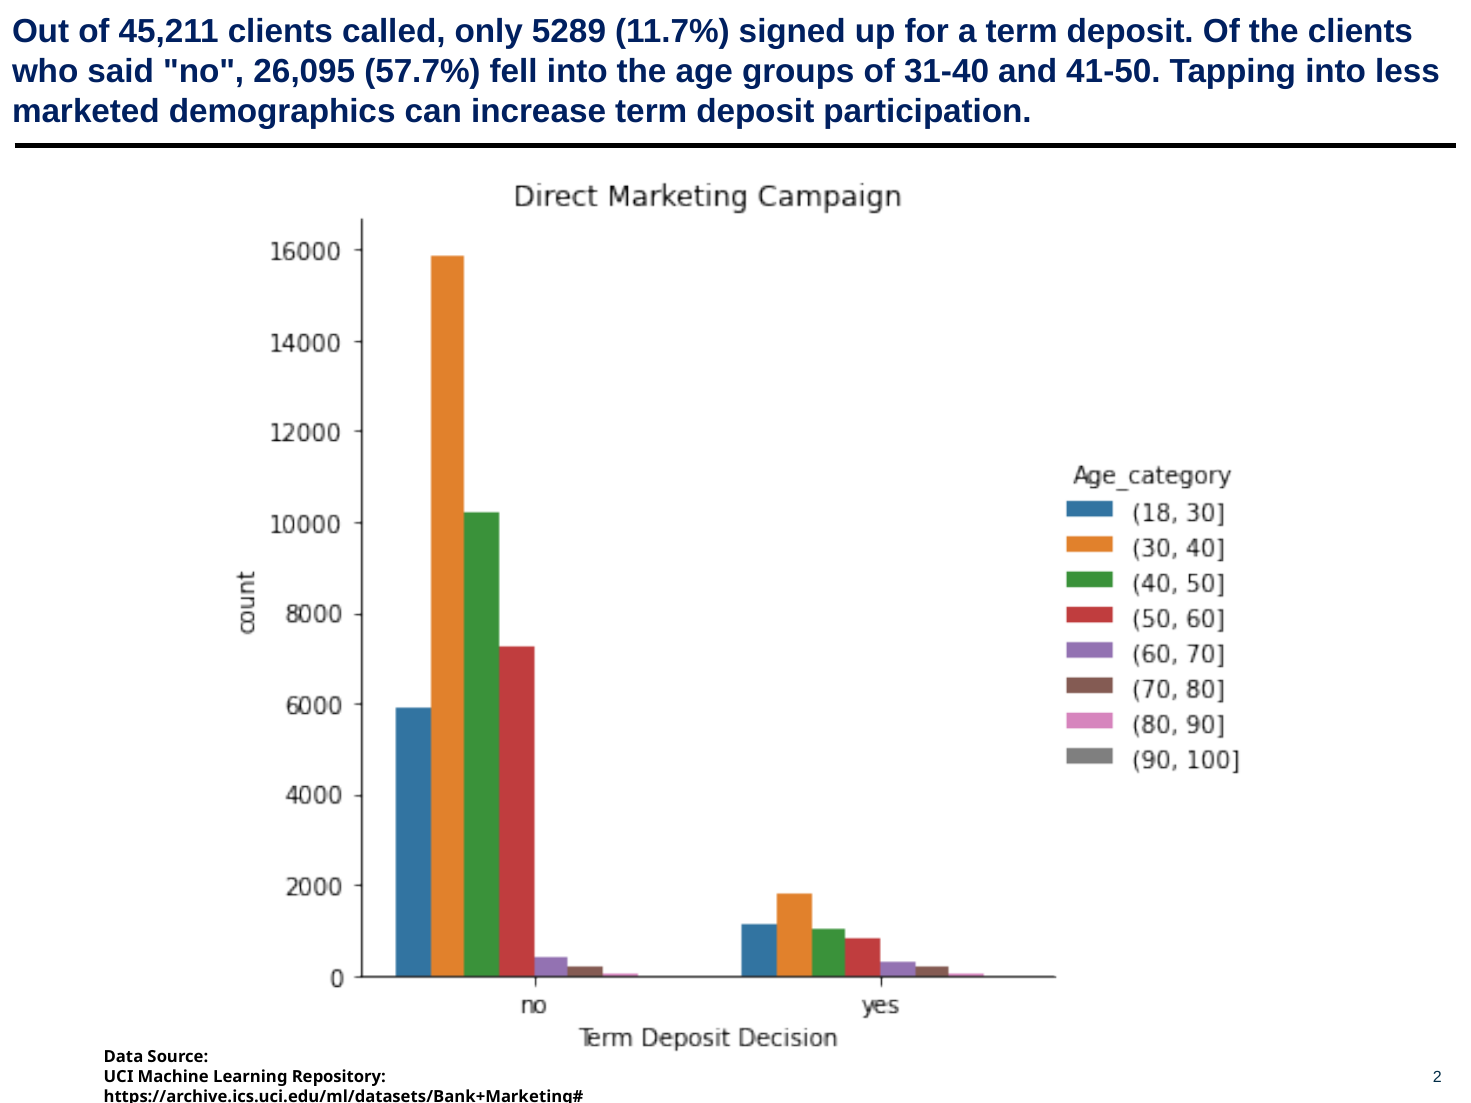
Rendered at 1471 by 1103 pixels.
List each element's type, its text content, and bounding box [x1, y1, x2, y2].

title Out of 45,211 clients called, only 5289 (11.7%) signed up for a term deposit. Of the clients who said "no", 26,095 (57.7%) fell into the age groups of 31-40 and 41-50. Tapping into less marketed demographics can increase term deposit participation. [12, 9, 1471, 194]
text_box Data Source: UCI Machine Learning Repository: https://archive.ics.uci.edu/ml/datasets/Bank+Marketing# [88, 1038, 816, 1103]
picture [220, 167, 1263, 1066]
